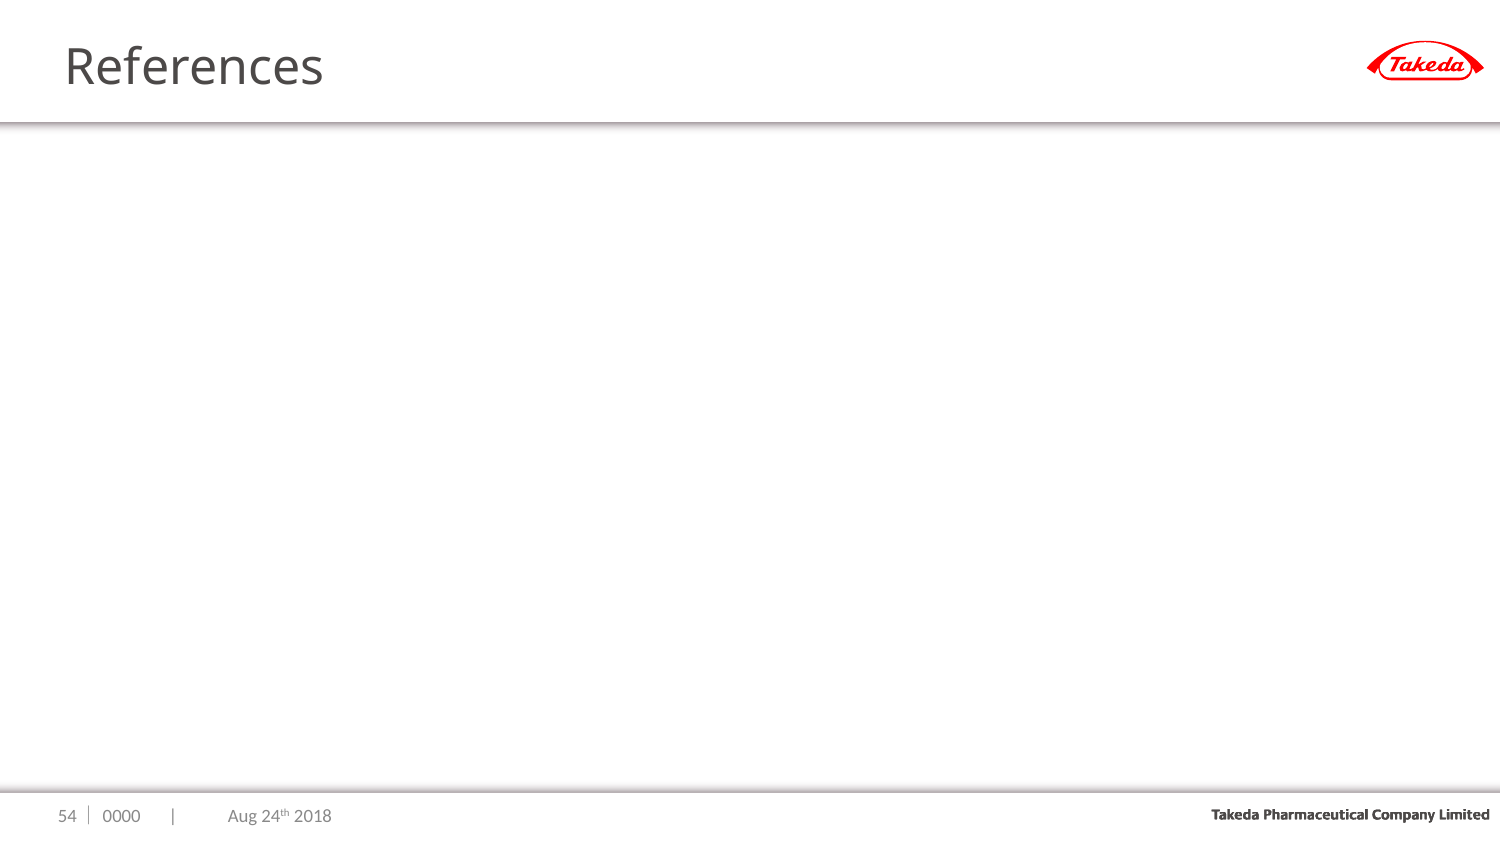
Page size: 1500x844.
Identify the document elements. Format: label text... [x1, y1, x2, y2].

footer ｜0000 | Aug 24th 2018 [79, 802, 836, 827]
title References [64, 21, 1353, 108]
picture [0, 122, 1500, 793]
slide_number 53 [4, 802, 77, 827]
